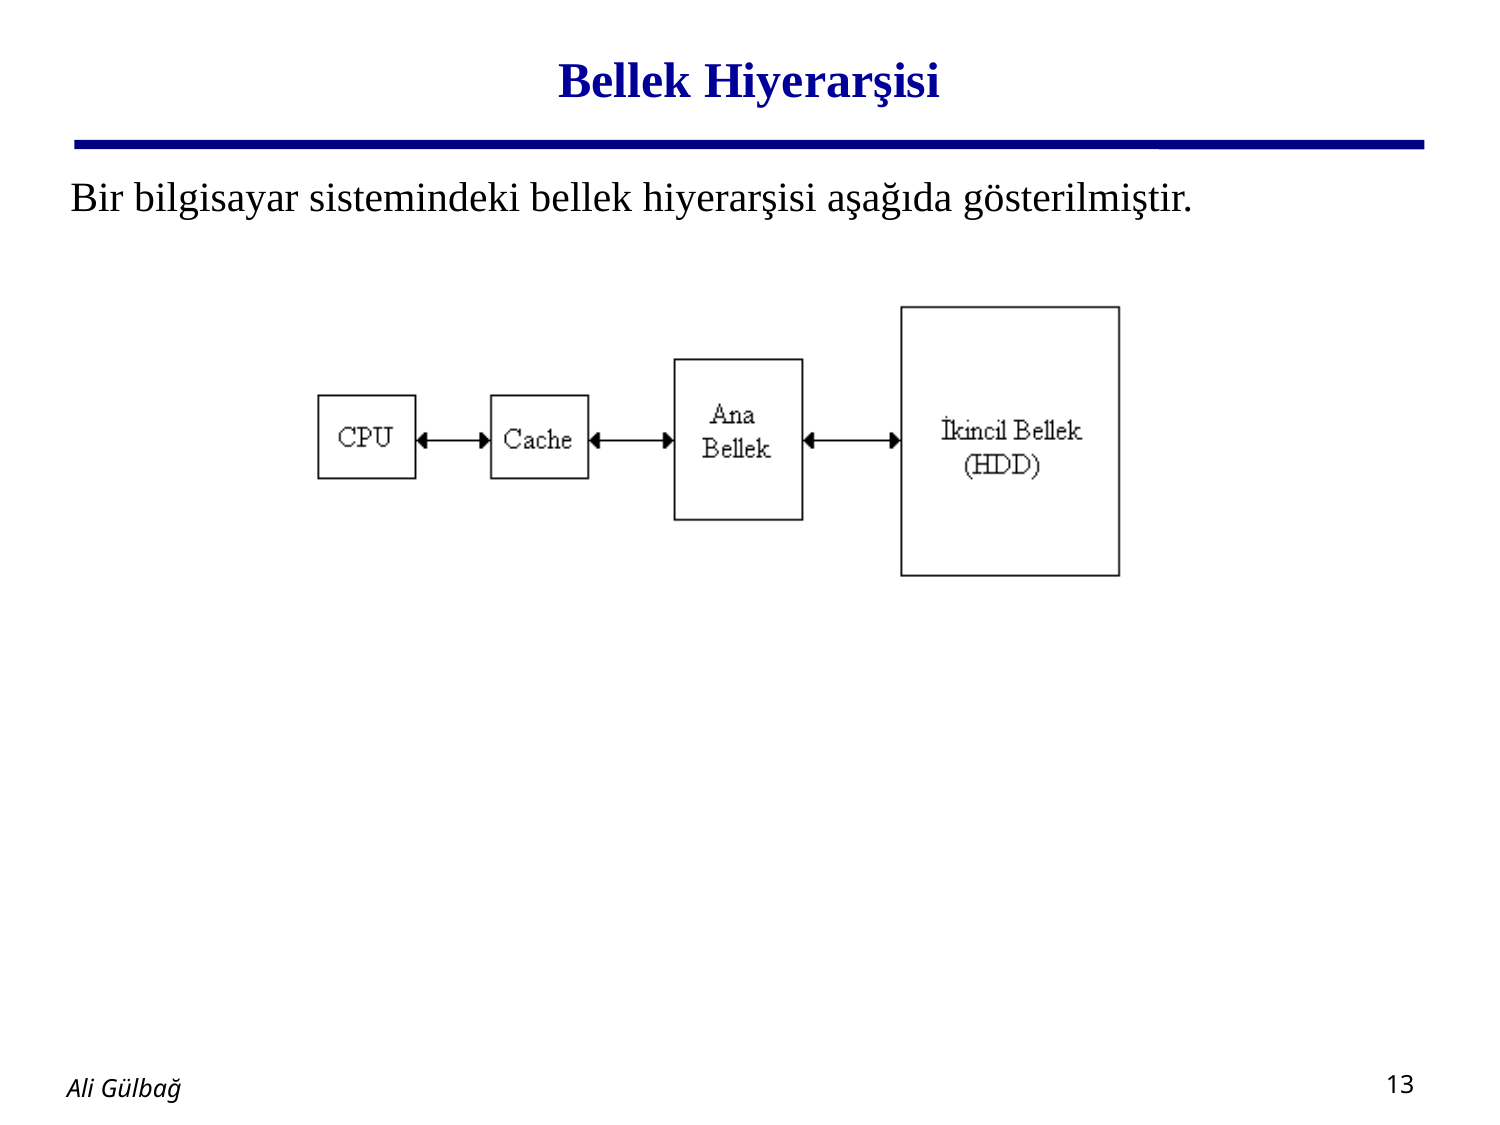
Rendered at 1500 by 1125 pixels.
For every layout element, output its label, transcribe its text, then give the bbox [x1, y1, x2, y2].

picture [316, 303, 1133, 586]
text_box Bir bilgisayar sistemindeki bellek hiyerarşisi aşağıda gösterilmiştir. [55, 161, 1406, 227]
title Bellek Hiyerarşisi [111, 12, 1388, 143]
